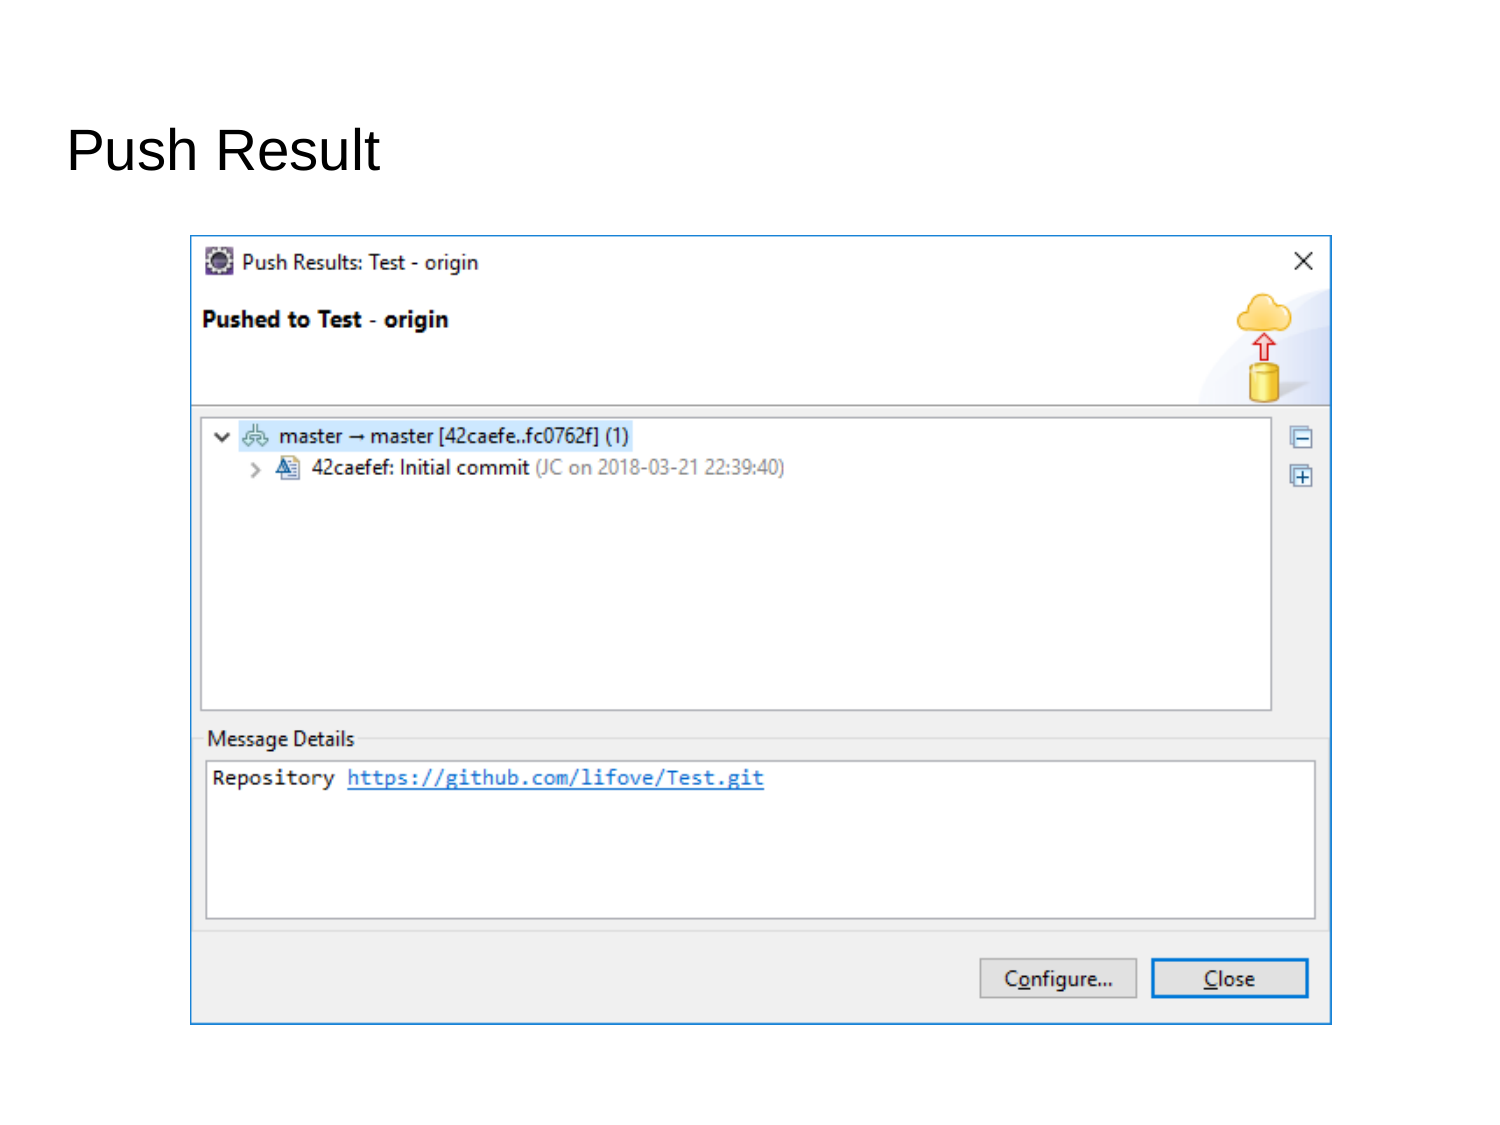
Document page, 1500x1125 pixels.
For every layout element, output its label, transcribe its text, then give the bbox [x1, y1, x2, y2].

title Push Result [51, 97, 1449, 223]
picture [190, 234, 1332, 1025]
